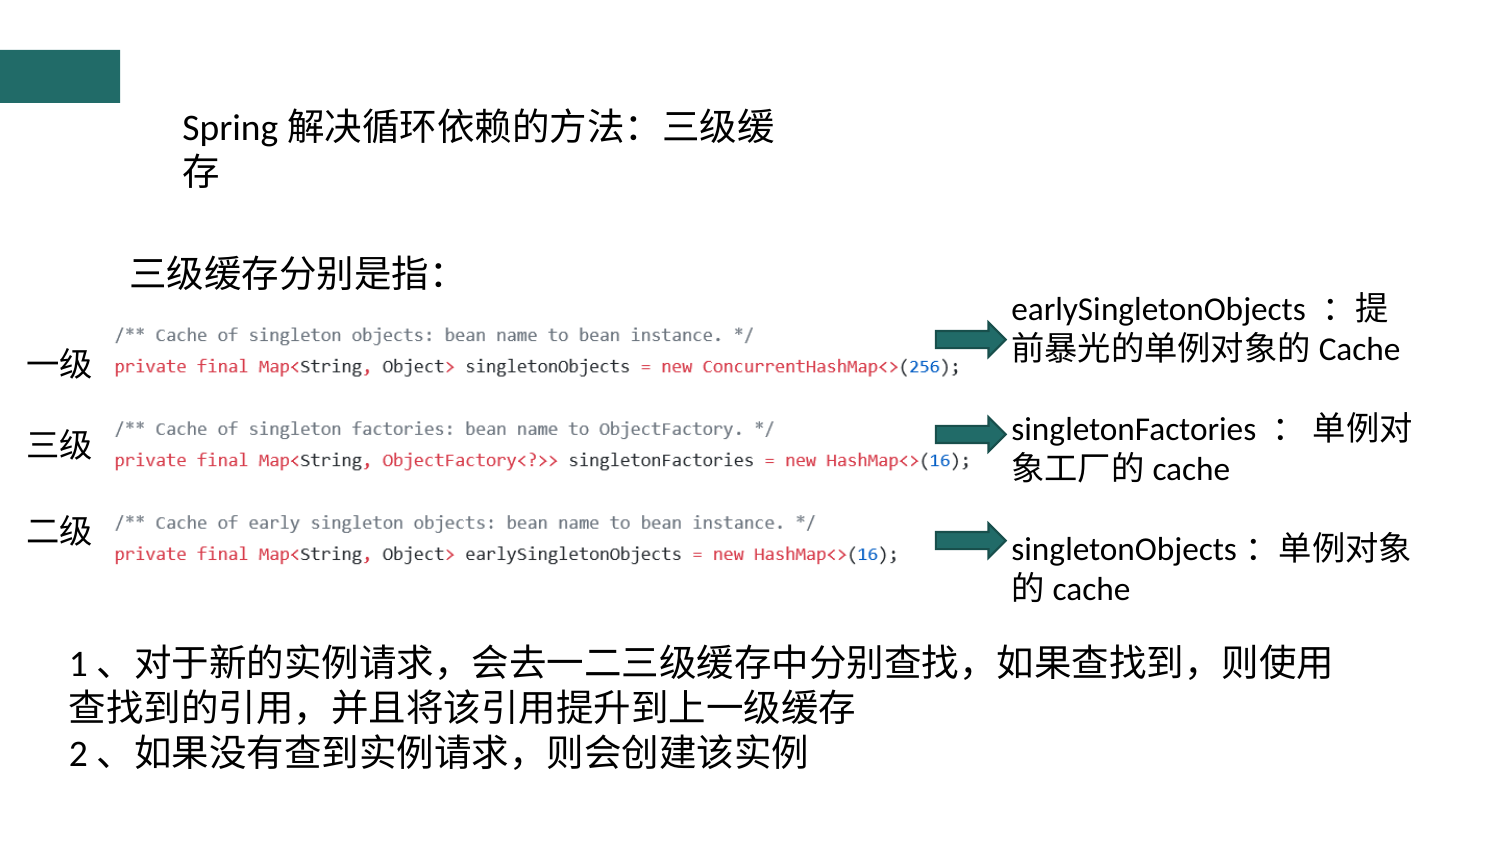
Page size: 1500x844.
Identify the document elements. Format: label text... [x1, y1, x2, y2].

text_box earlySingletonObjects ：提前暴光的单例对象的Cache singletonFactories ： 单例对象工厂的cache singletonObjects：单例对象的cache [996, 279, 1437, 614]
picture [95, 314, 1006, 584]
text_box 一级 [11, 335, 95, 391]
text_box 三级缓存分别是指： [114, 242, 446, 302]
text_box 三级 [11, 417, 95, 472]
text_box 1、对于新的实例请求，会去一二三级缓存中分别查找，如果查找到，则使用查找到的引用，并且将该引用提升到上一级缓存 2、如果没有查到实例请求，则会创建该实例 [54, 631, 1379, 781]
text_box Spring解决循环依赖的方法：三级缓存 [167, 95, 817, 201]
text_box 二级 [11, 502, 95, 558]
